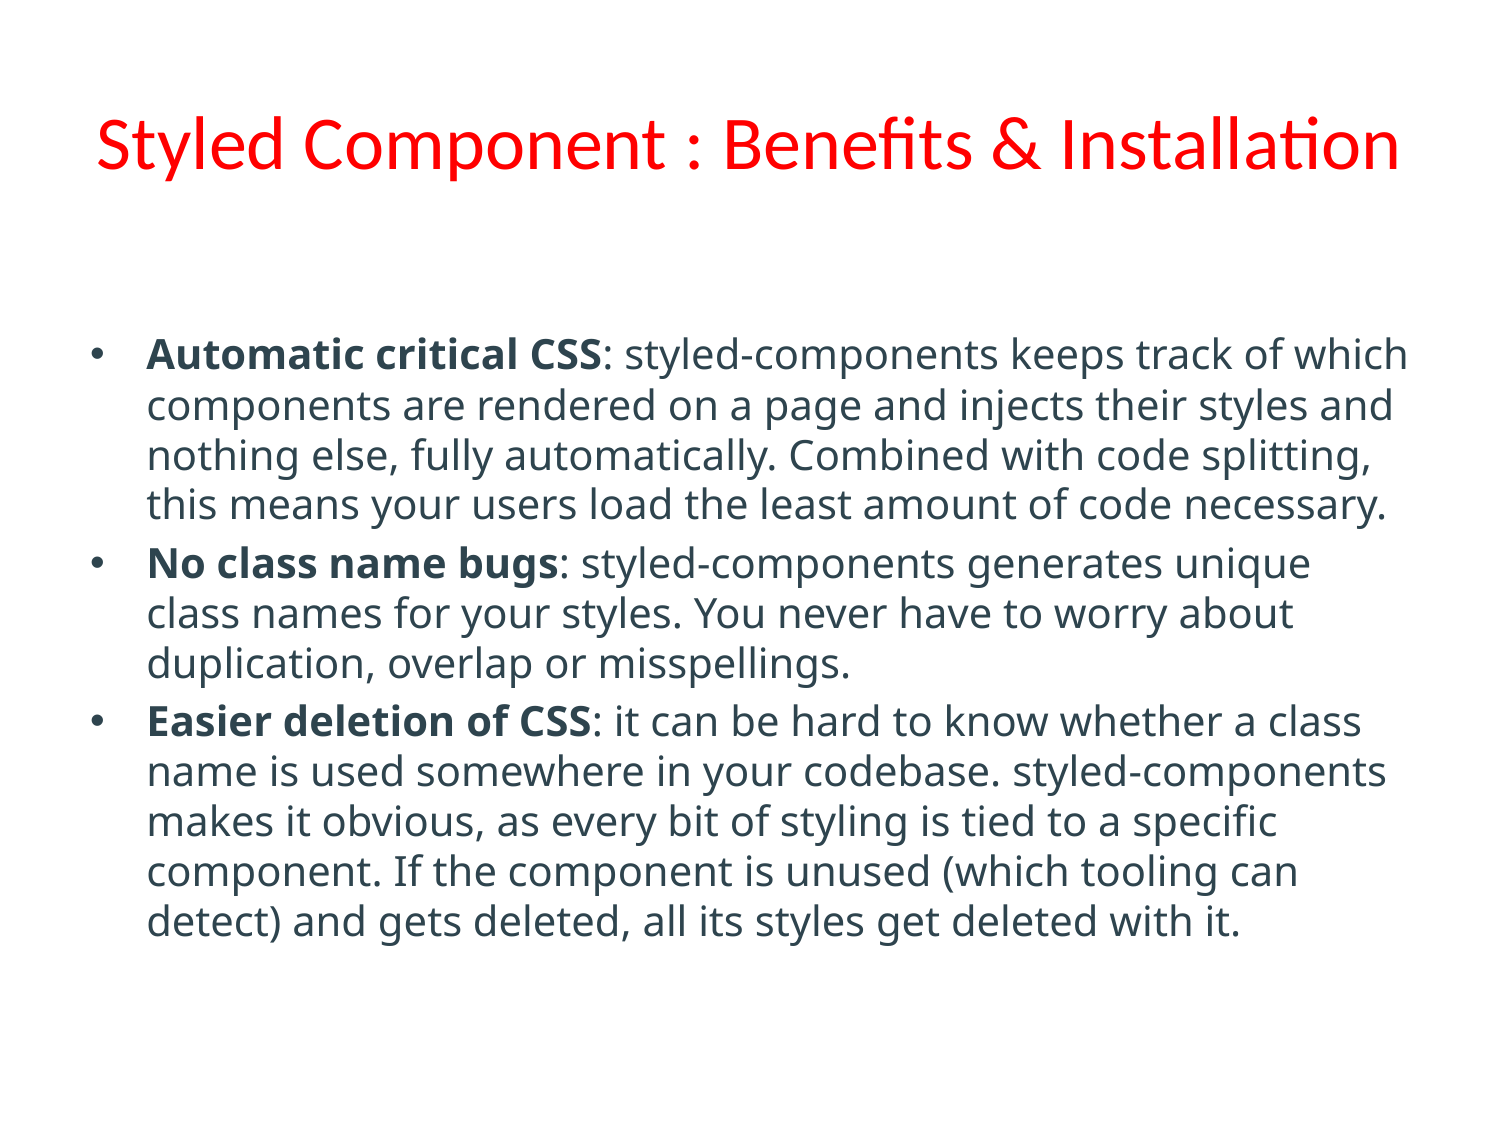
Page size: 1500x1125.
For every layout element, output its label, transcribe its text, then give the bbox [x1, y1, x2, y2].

list Automatic critical CSS: styled-components keeps track of which components are rendered on a page and injects their styles and nothing else, fully automatically. Combined with code splitting, this means your users load the least amount of code necessary. No class name bugs: styled-components generates unique class names for your styles. You never have to worry about duplication, overlap or misspellings. Easier deletion of CSS: it can be hard to know whether a class name is used somewhere in your codebase. styled-components makes it obvious, as every bit of styling is tied to a specific component. If the component is unused (which tooling can detect) and gets deleted, all its styles get deleted with it. [75, 262, 1425, 1005]
title Styled Component : Benefits & Installation [75, 45, 1425, 233]
